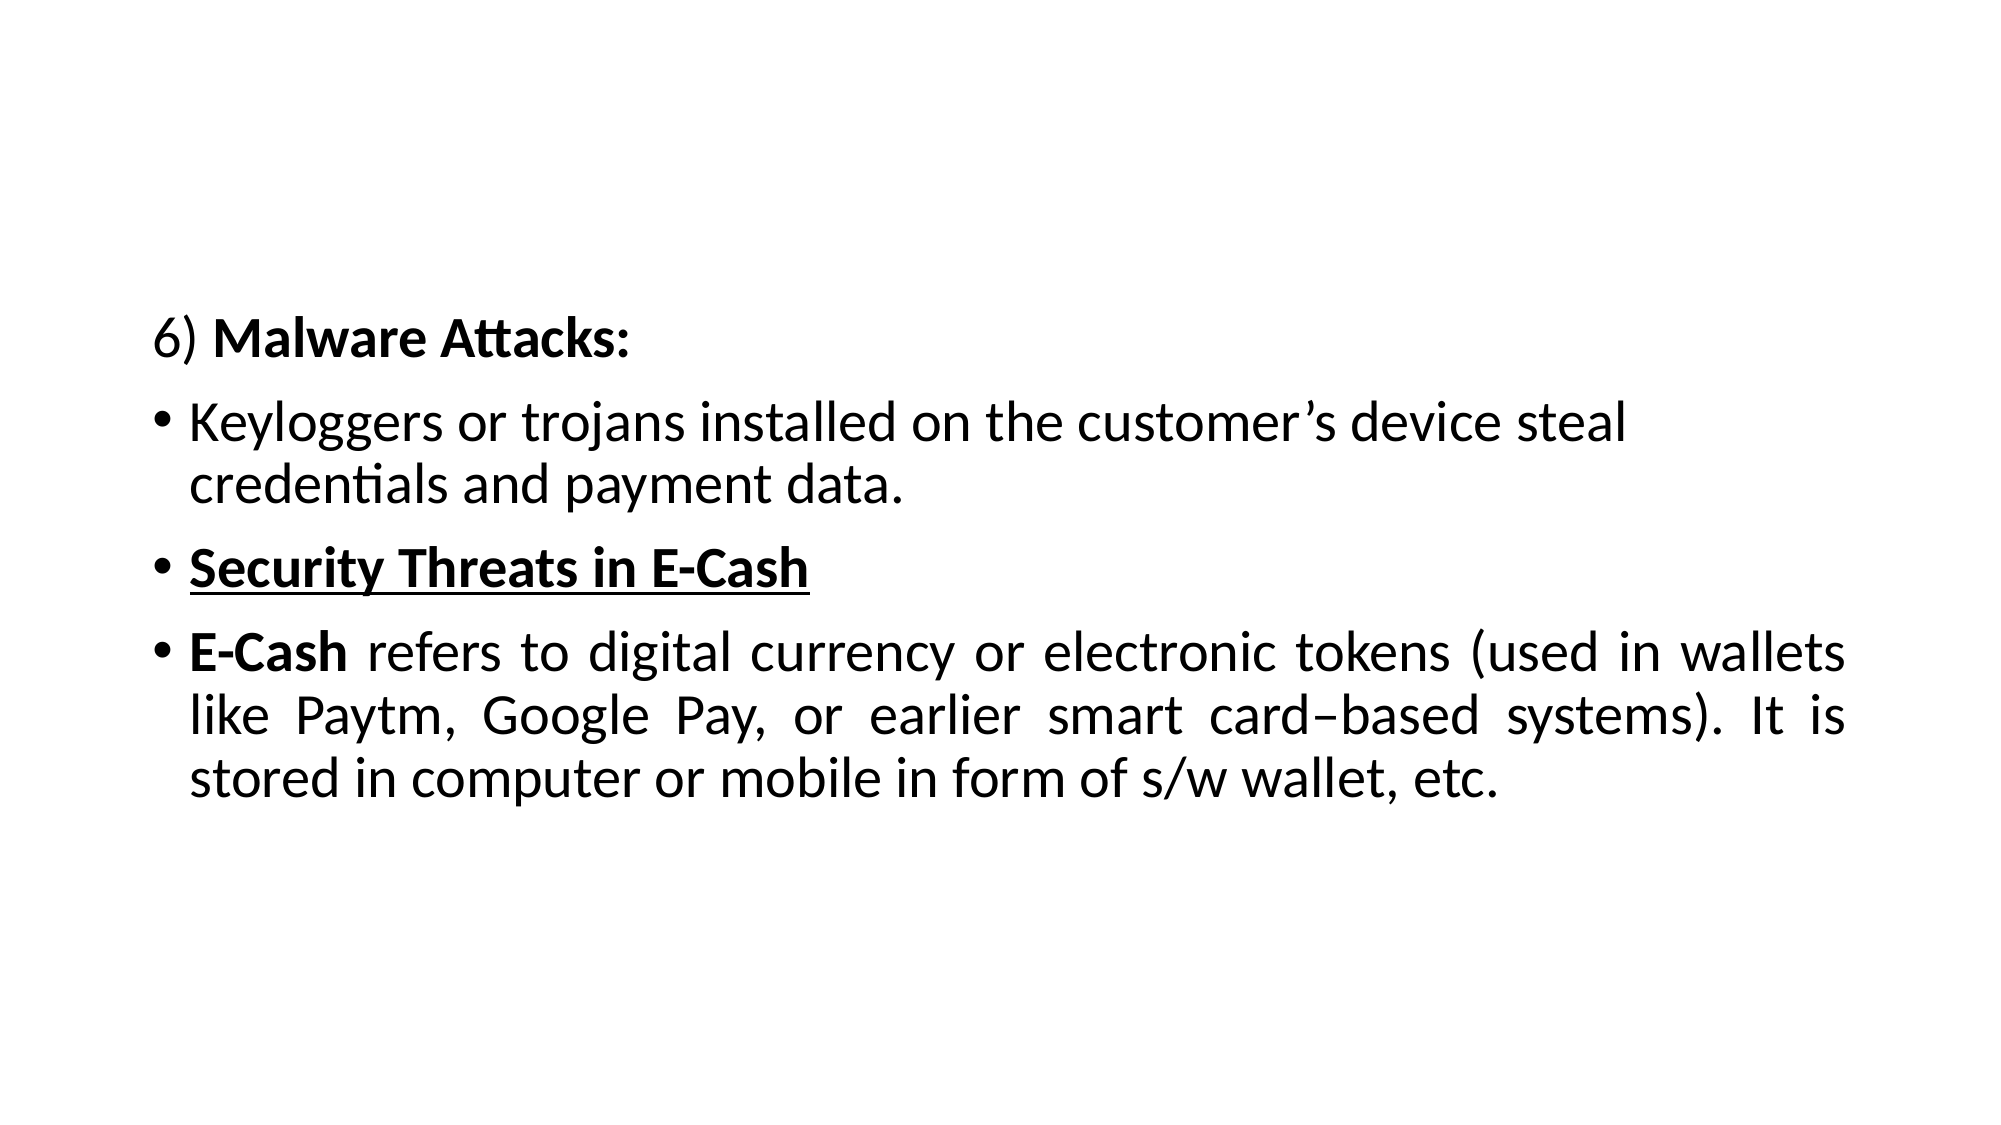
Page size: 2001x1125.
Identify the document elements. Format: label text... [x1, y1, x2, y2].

list 6) Malware Attacks: Keyloggers or trojans installed on the customer’s device steal credentials and payment data. Security Threats in E-Cash E-Cash refers to digital currency or electronic tokens (used in wallets like Paytm, Google Pay, or earlier smart card–based systems). It is stored in computer or mobile in form of s/w wallet, etc. [137, 299, 1863, 1014]
